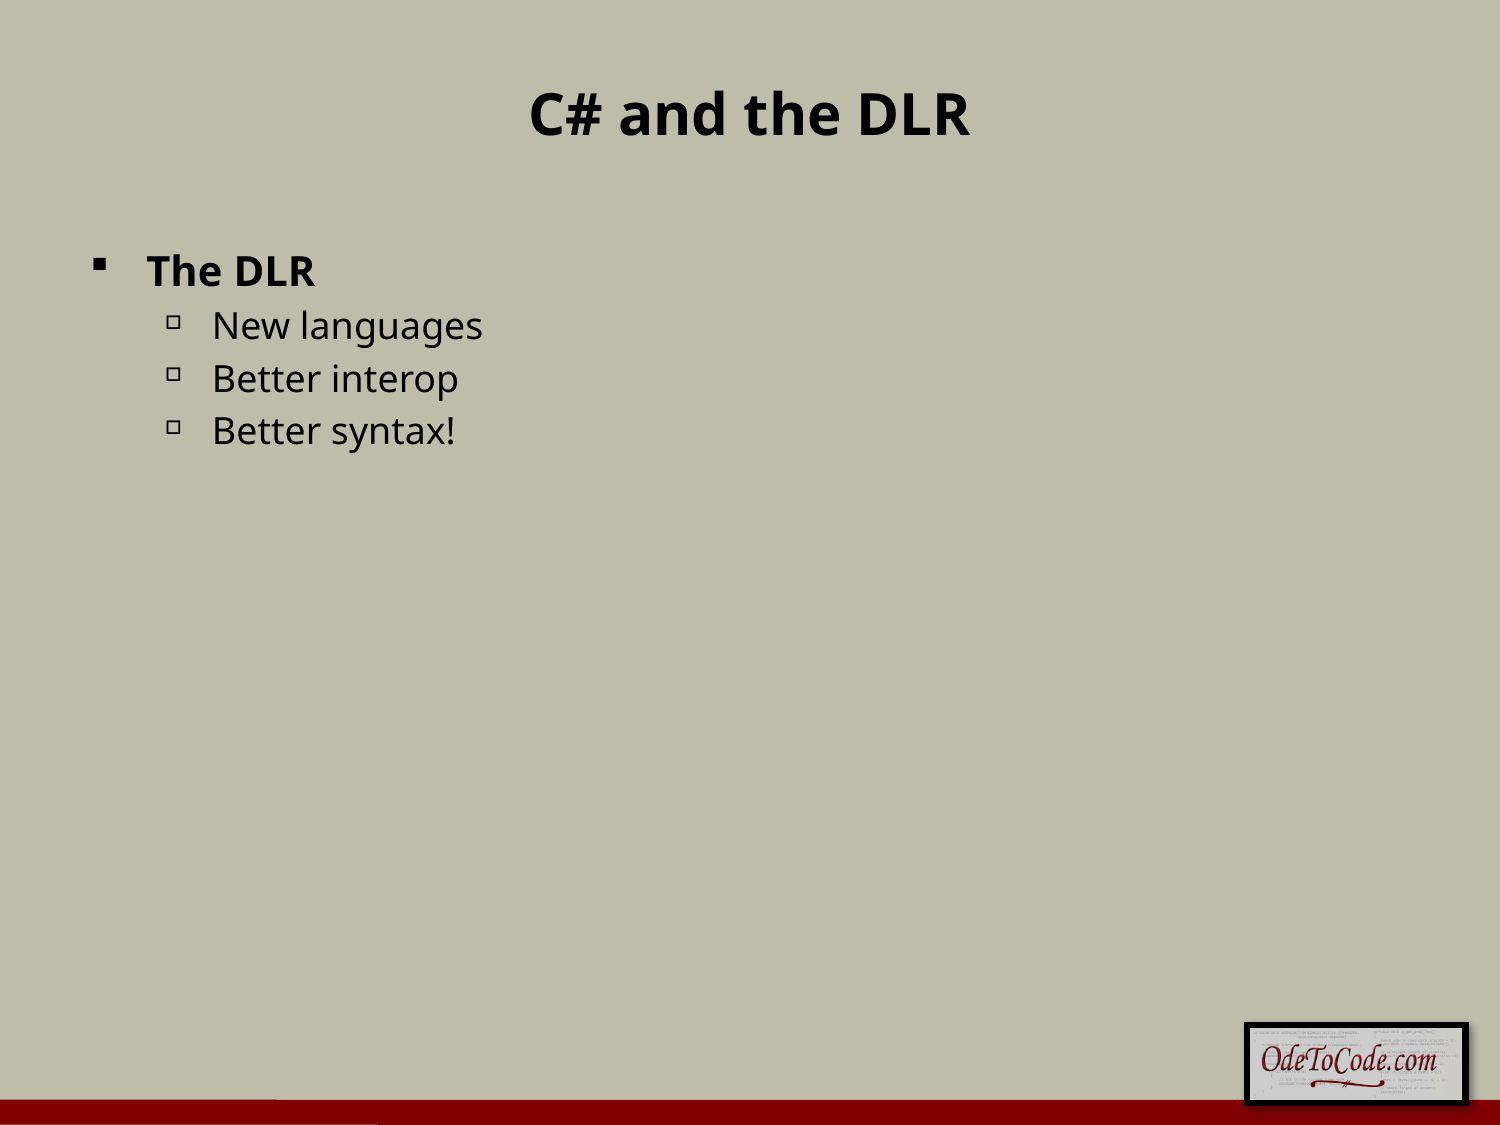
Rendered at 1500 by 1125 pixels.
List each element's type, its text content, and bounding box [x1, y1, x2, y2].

title C# and the DLR [74, 49, 1426, 176]
list The DLR New languages Better interop Better syntax! [74, 237, 1426, 976]
picture [1250, 1028, 1462, 1100]
